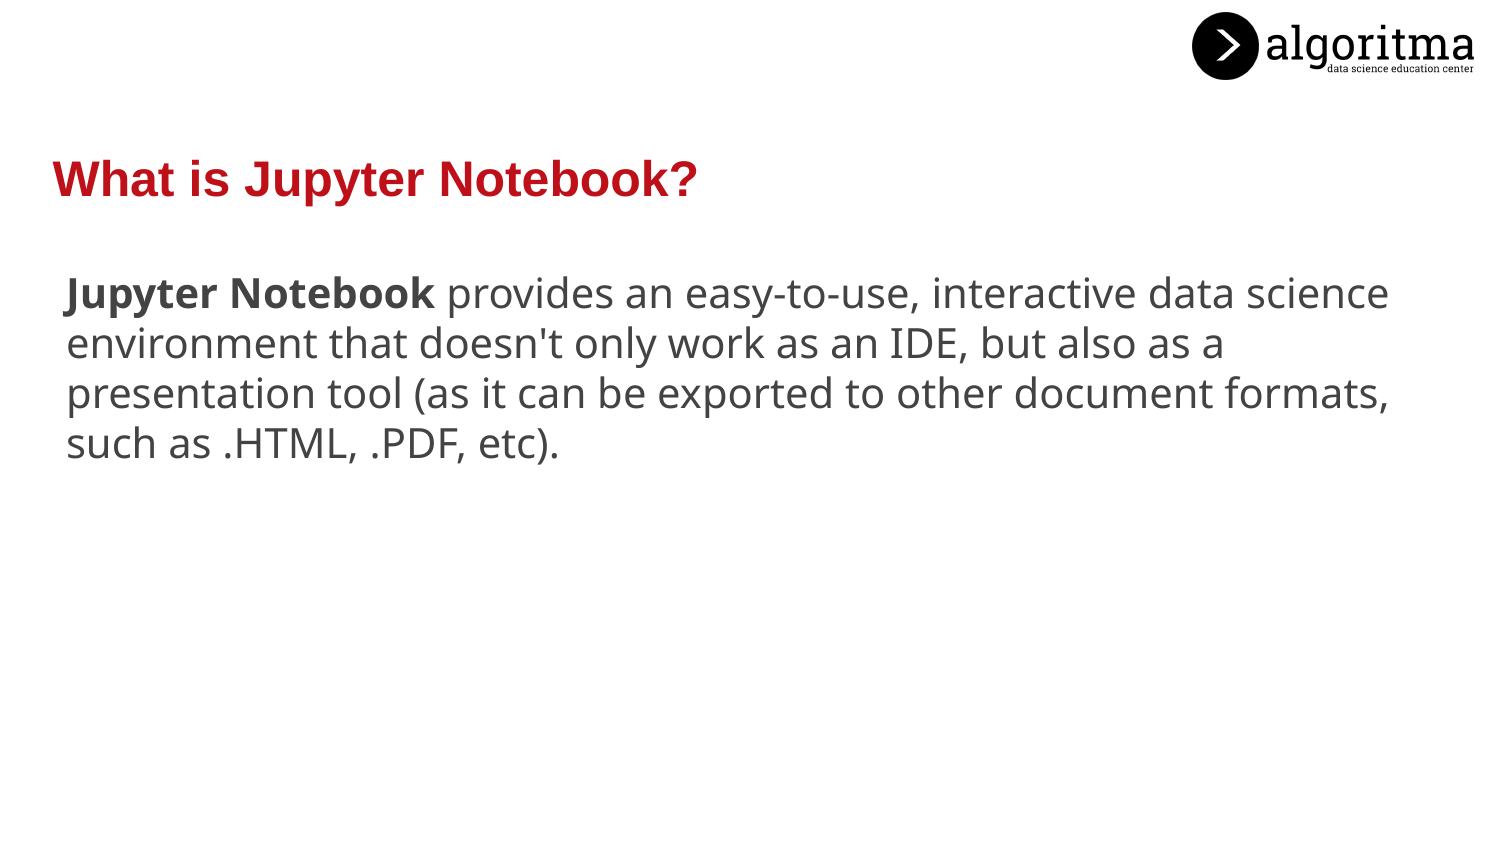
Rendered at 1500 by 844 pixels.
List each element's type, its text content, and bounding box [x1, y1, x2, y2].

text_box Jupyter Notebook provides an easy-to-use, interactive data science environment that doesn't only work as an IDE, but also as a presentation tool (as it can be exported to other document formats, such as .HTML, .PDF, etc). [51, 251, 1449, 800]
picture [1192, 12, 1477, 80]
text_box What is Jupyter Notebook? [37, 78, 838, 221]
